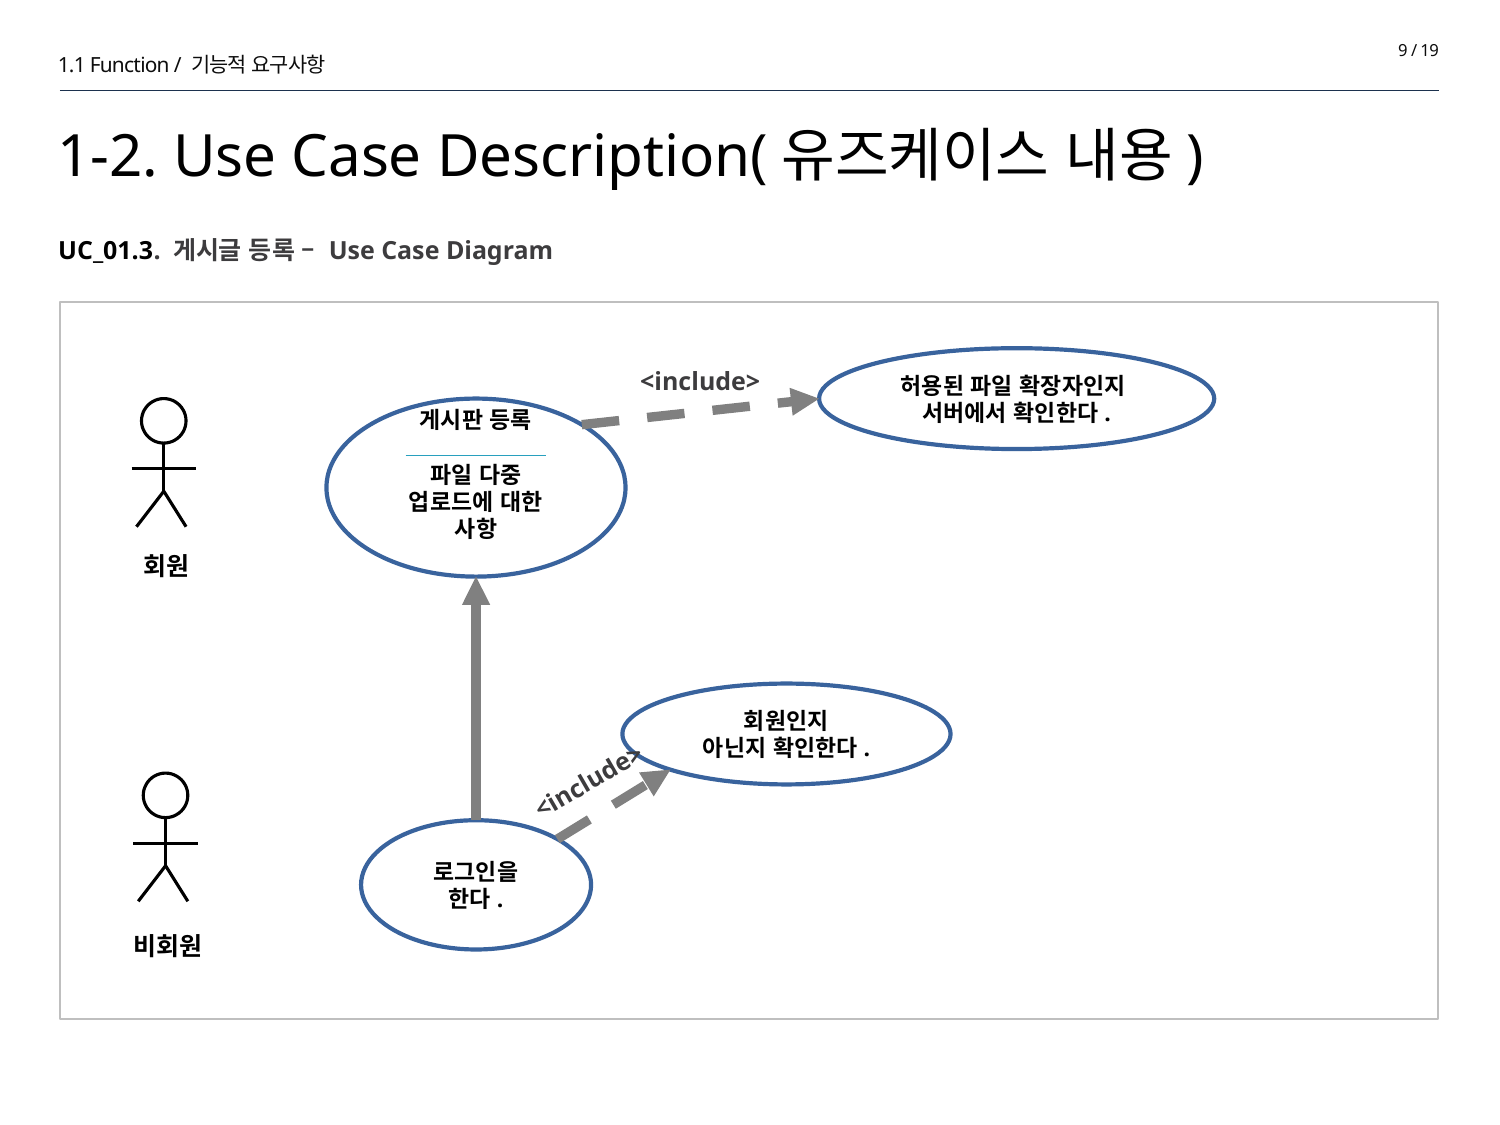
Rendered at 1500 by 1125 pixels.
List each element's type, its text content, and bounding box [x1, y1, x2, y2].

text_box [581, 398, 820, 425]
text_box 9 / 19 [1193, 32, 1454, 70]
text_box UC_01.3. 게시글 등록 – Use Case Diagram [43, 226, 1433, 273]
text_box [133, 772, 199, 902]
title 1-2. Use Case Description(유즈케이스 내용) [42, 114, 1439, 211]
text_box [131, 398, 197, 527]
text_box 1.1 Function / 기능적 요구사항 [43, 44, 445, 85]
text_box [557, 769, 671, 840]
text_box [58, 299, 1441, 1022]
